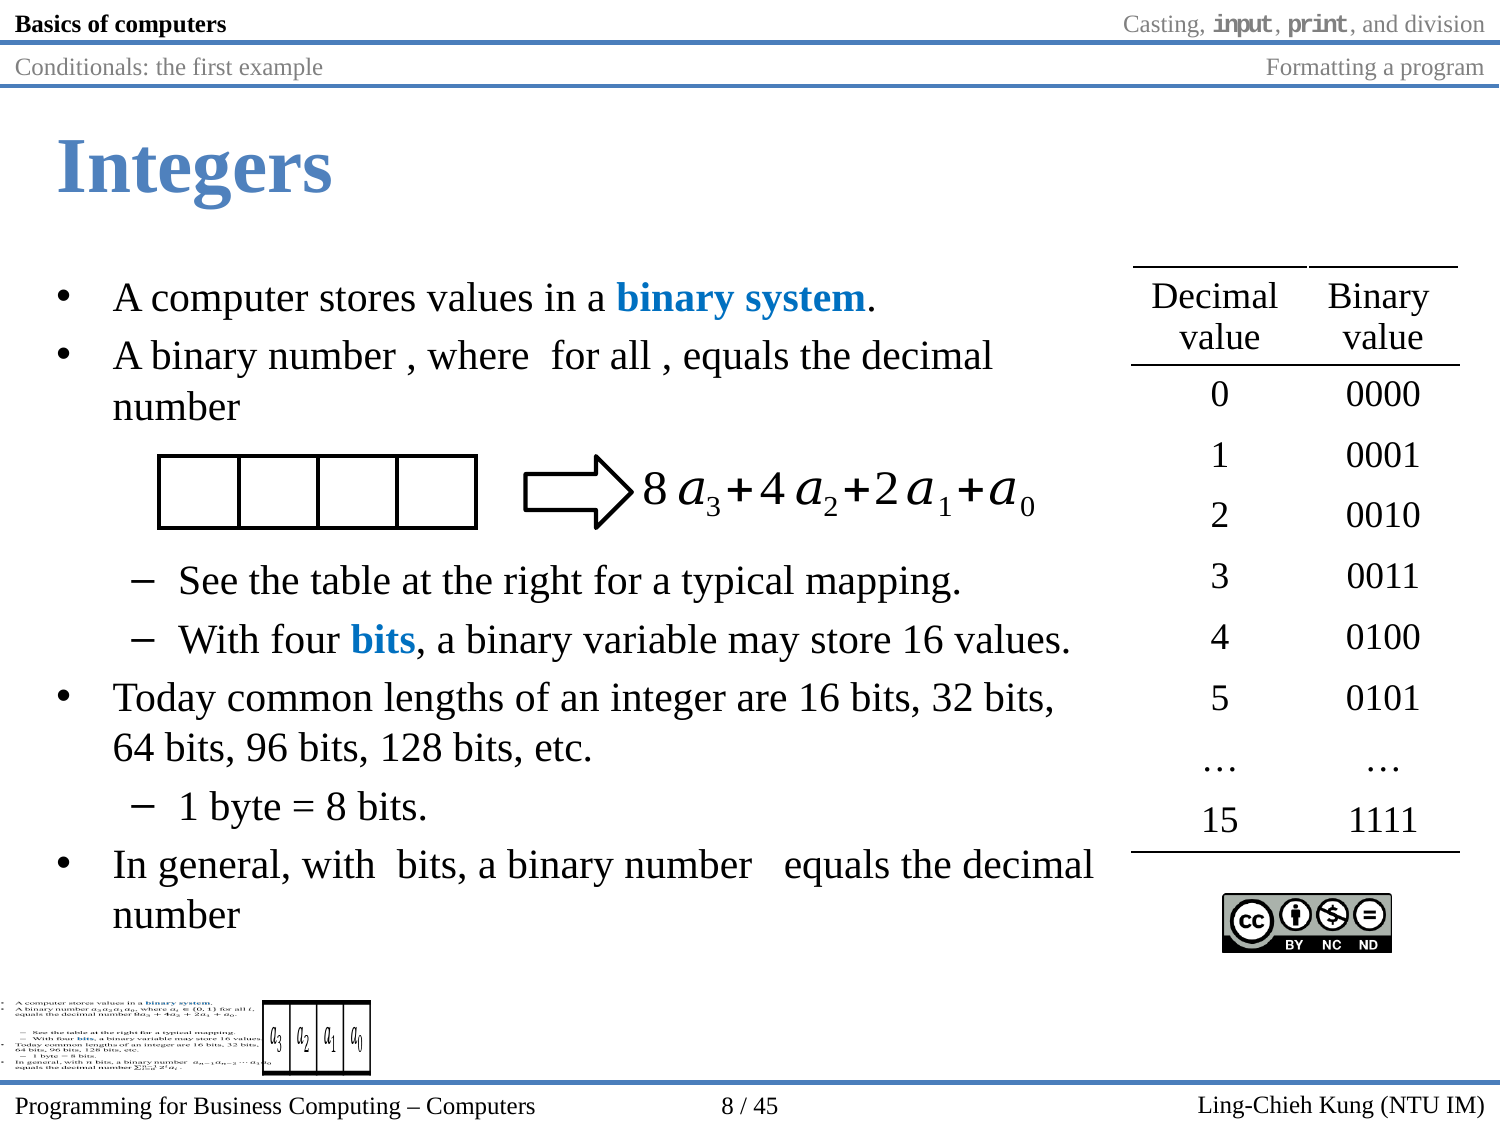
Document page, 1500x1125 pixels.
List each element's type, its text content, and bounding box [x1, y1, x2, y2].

table_cell 3 [1133, 549, 1307, 608]
table_cell 0101 [1309, 670, 1458, 729]
table_header Binary value [1309, 268, 1458, 364]
table_cell … [1309, 731, 1458, 790]
table_cell 4 [1133, 609, 1307, 669]
text_box Conditionals: the first example [0, 42, 501, 86]
picture [0, 999, 373, 1083]
table_cell … [1133, 731, 1307, 790]
table_cell 0100 [1309, 609, 1458, 669]
text_box Casting, input, print, and division [998, 0, 1500, 42]
table_header Decimal value [1133, 268, 1307, 364]
table_cell 0 [1133, 366, 1307, 425]
text_box Basics of computers [0, 0, 501, 42]
table_cell 0011 [1309, 549, 1458, 608]
picture [1222, 893, 1392, 953]
table_cell 5 [1133, 670, 1307, 729]
table_cell 1 [1133, 427, 1307, 486]
table_cell 2 [1133, 488, 1307, 547]
title Integers [41, 90, 1471, 233]
text_box [501, 42, 998, 86]
table_cell 0000 [1309, 366, 1458, 425]
table_cell 0001 [1309, 427, 1458, 486]
text_box Formatting a program [998, 42, 1500, 86]
table_cell 15 [1133, 792, 1307, 851]
text_box [501, 0, 998, 42]
table_cell 0010 [1309, 488, 1458, 547]
table_cell 1111 [1309, 792, 1458, 851]
text_box [523, 454, 634, 530]
